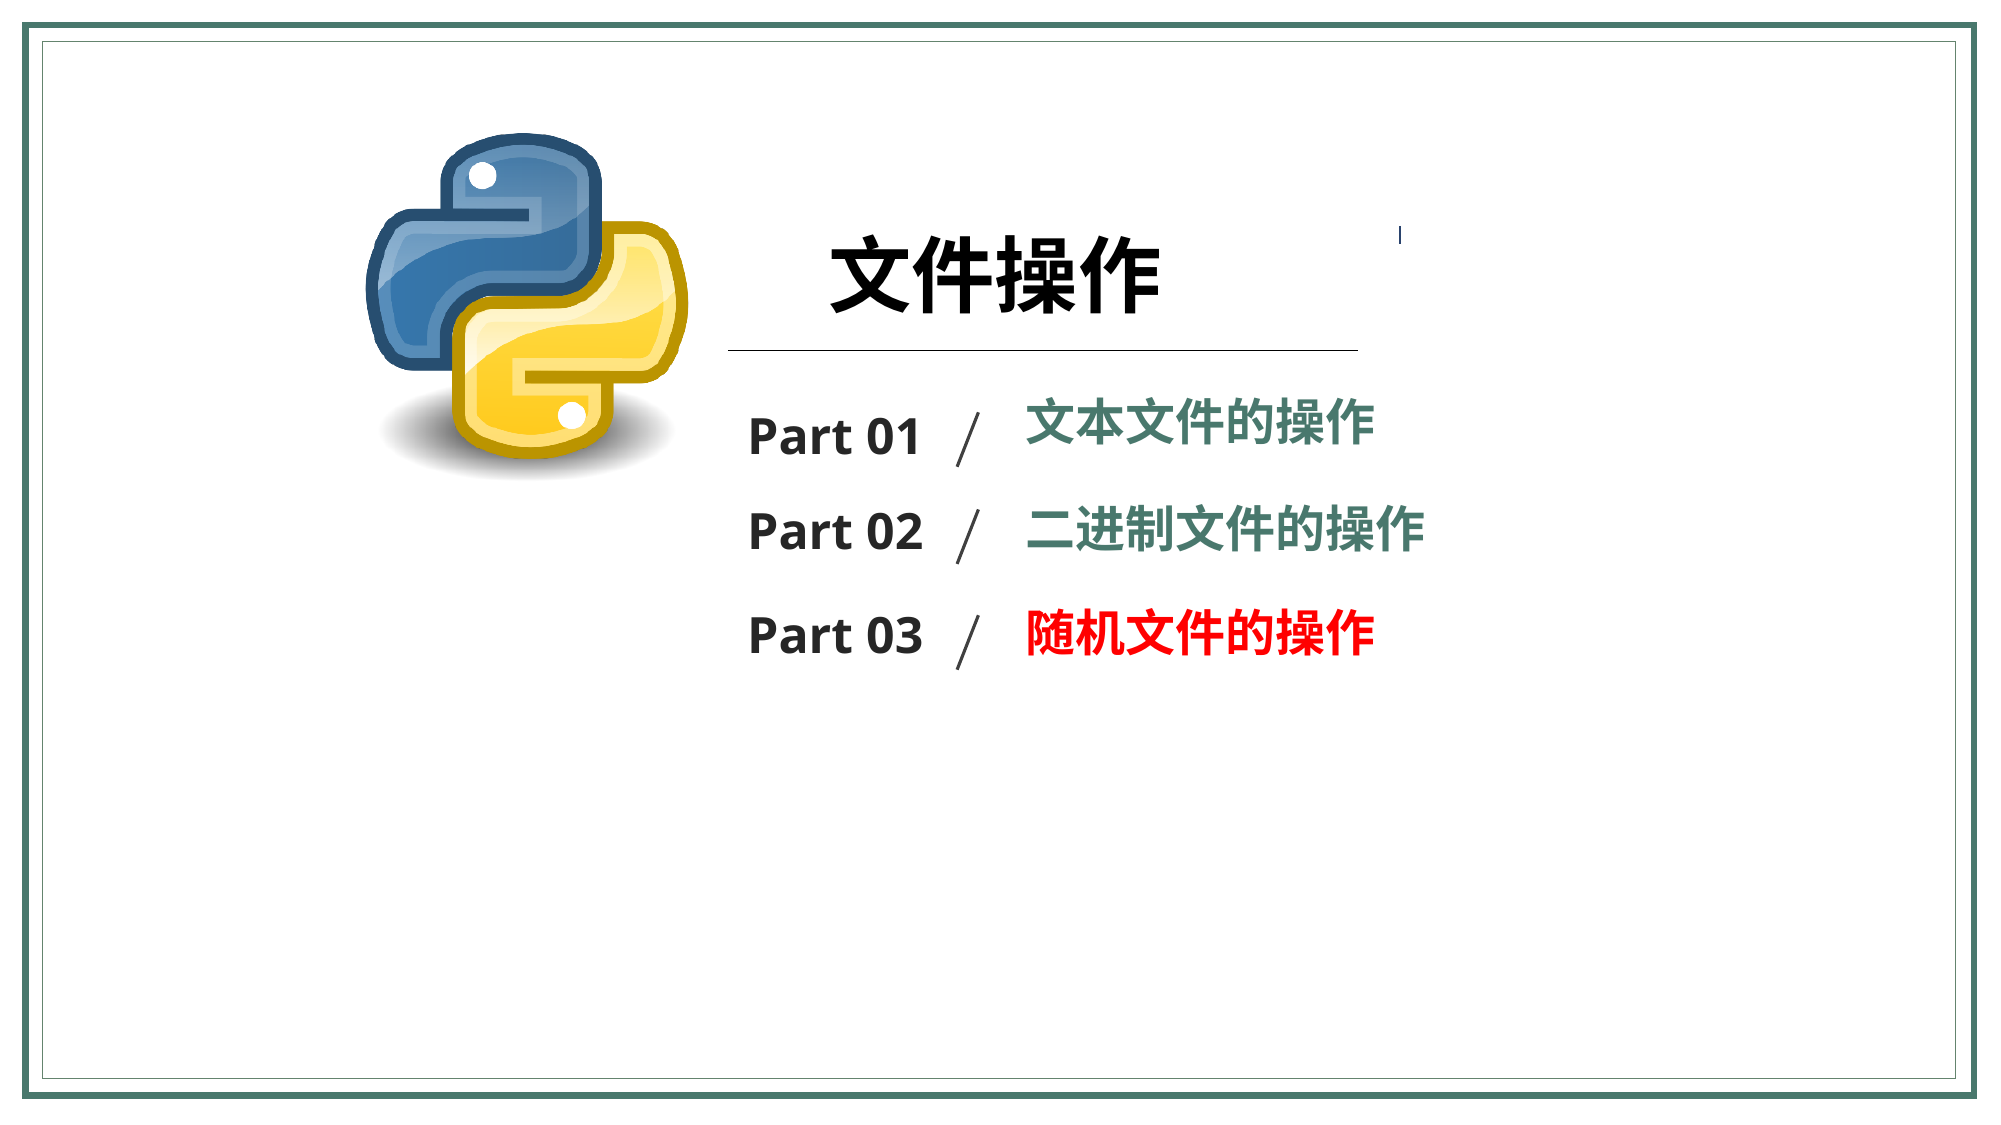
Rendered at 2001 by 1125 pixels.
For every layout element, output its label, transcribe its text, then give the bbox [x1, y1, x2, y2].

text_box 二进制文件的操作 [1010, 489, 1476, 565]
text_box Part 03 [732, 595, 995, 671]
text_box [957, 615, 979, 670]
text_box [957, 509, 979, 564]
picture [344, 124, 709, 490]
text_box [727, 215, 1401, 332]
text_box 随机文件的操作 [1010, 594, 1476, 669]
text_box [25, 24, 1975, 1097]
text_box Part 01 [732, 396, 995, 472]
text_box [42, 41, 1956, 1080]
text_box 文本文件的操作 [1010, 383, 1476, 459]
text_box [957, 412, 979, 467]
text_box Part 02 [732, 492, 995, 567]
